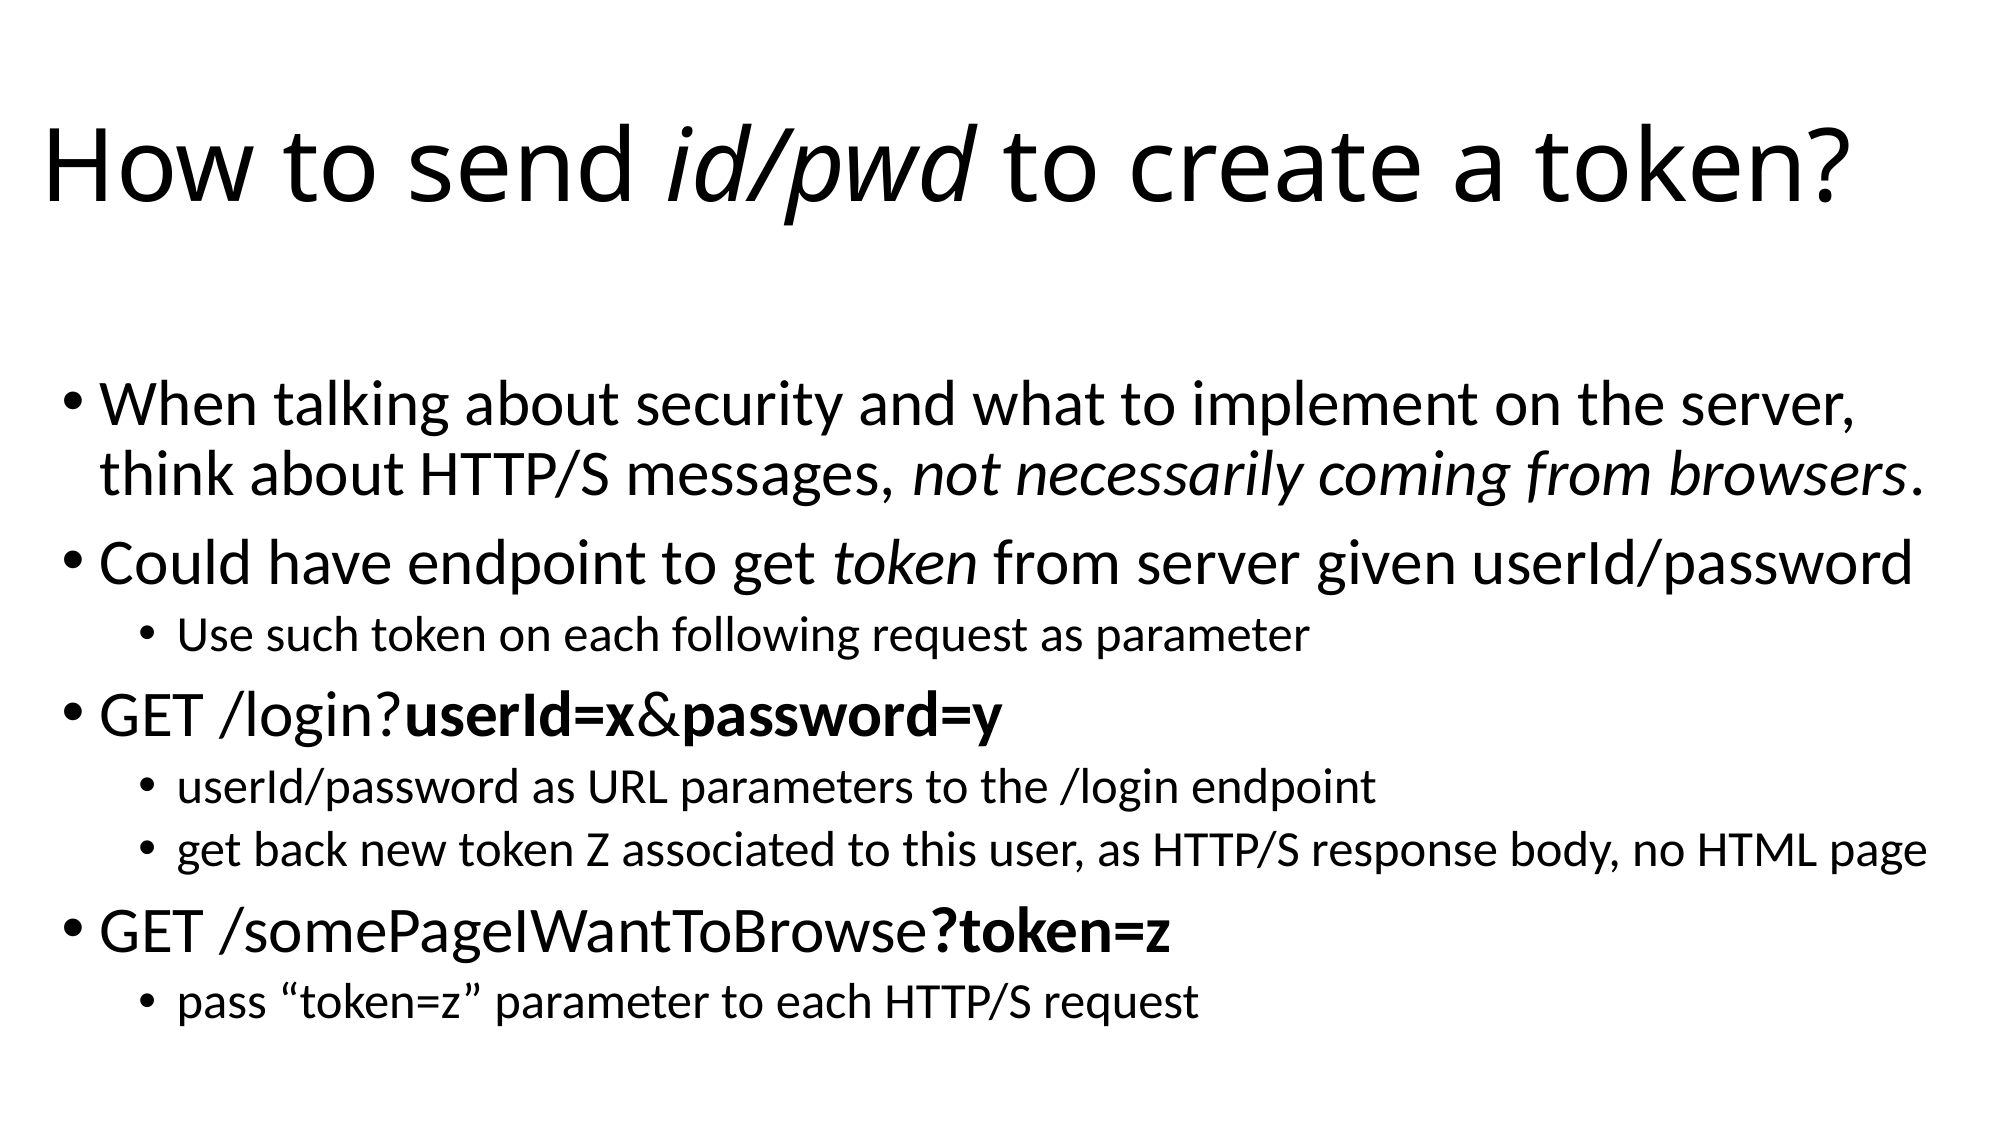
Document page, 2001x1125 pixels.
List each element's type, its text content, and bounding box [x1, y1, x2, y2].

title How to send id/pwd to create a token? [25, 59, 1976, 278]
list When talking about security and what to implement on the server, think about HTTP/S messages, not necessarily coming from browsers. Could have endpoint to get token from server given userId/password Use such token on each following request as parameter GET /login?userId=x&password=y userId/password as URL parameters to the /login endpoint get back new token Z associated to this user, as HTTP/S response body, no HTML page GET /somePageIWantToBrowse?token=z pass “token=z” parameter to each HTTP/S request [46, 361, 1955, 1076]
